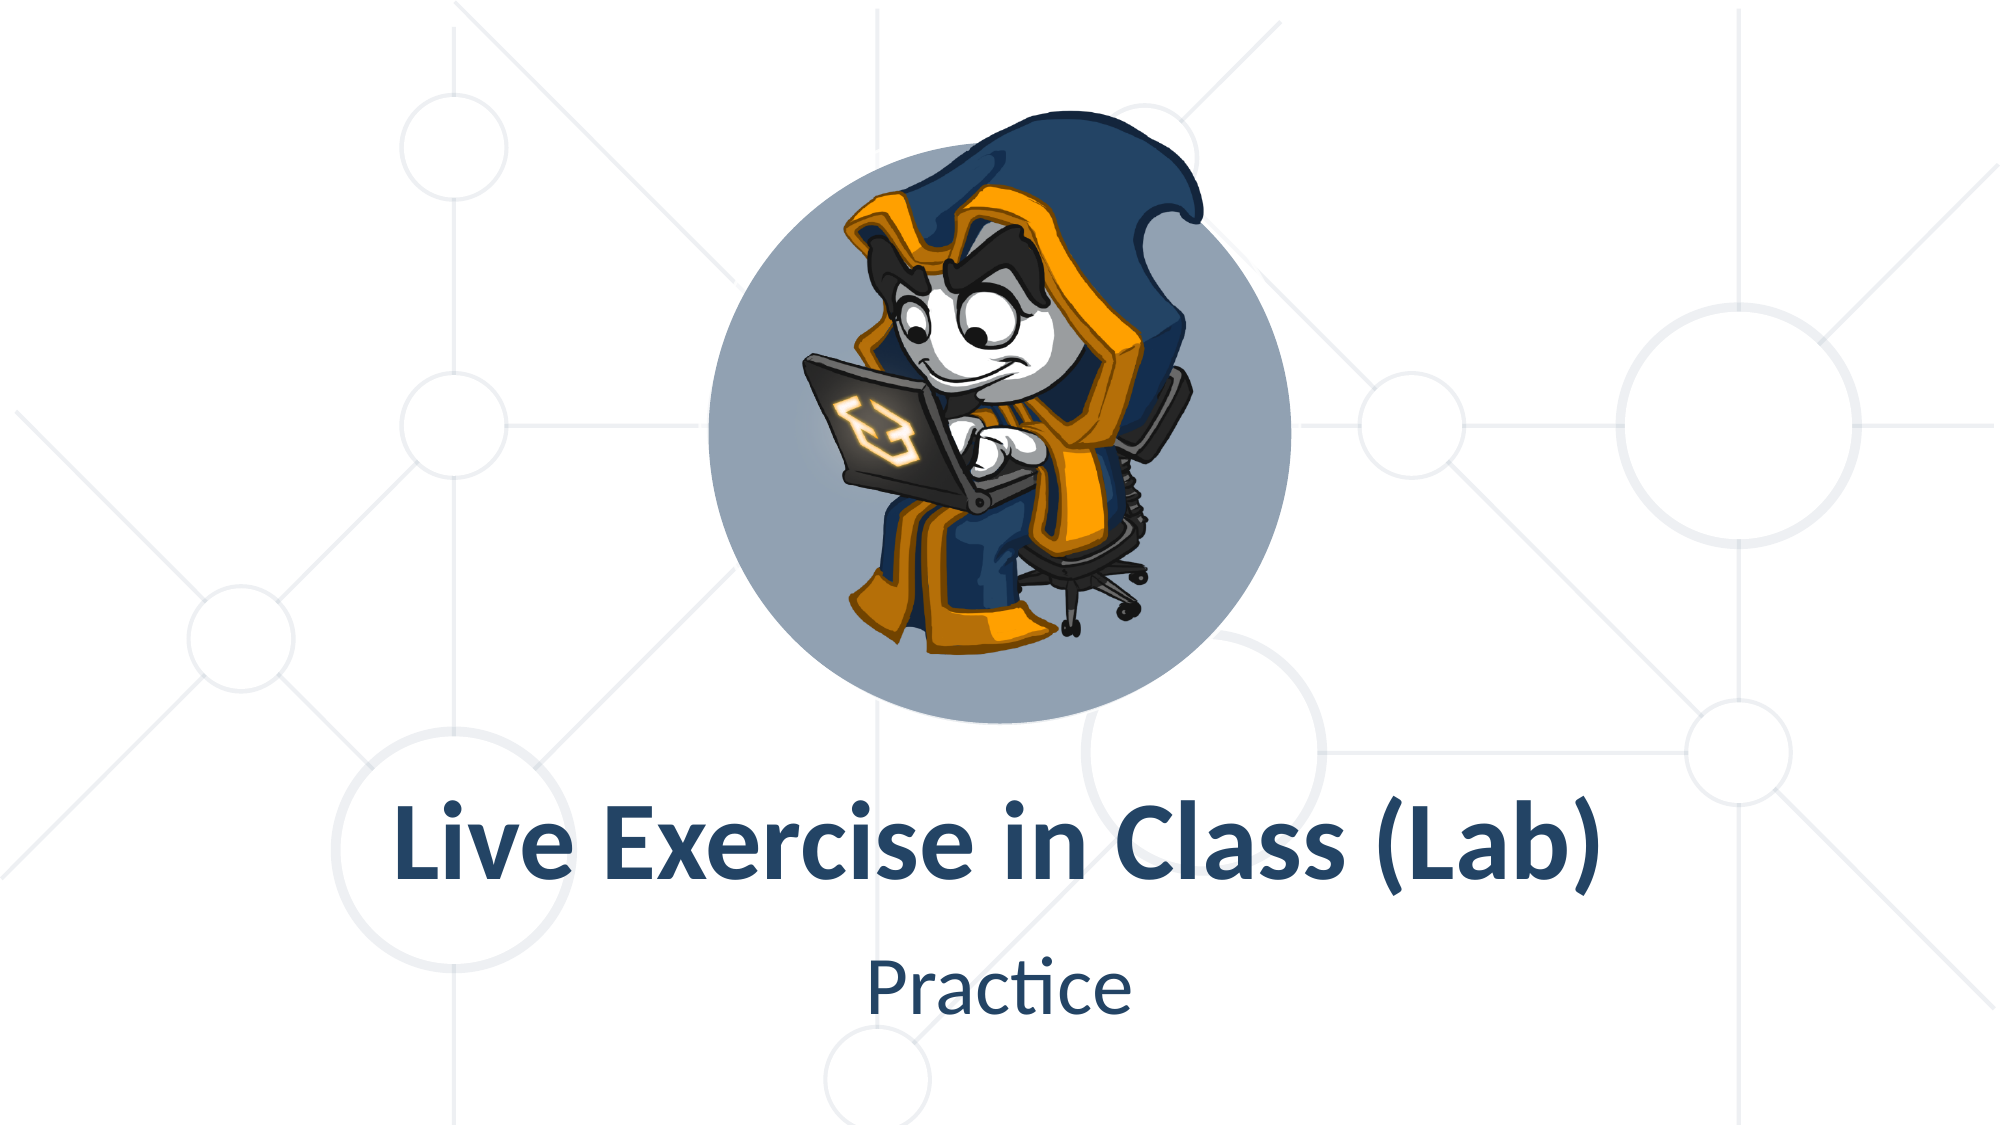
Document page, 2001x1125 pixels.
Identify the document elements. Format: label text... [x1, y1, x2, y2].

subtitle Practice [100, 916, 1900, 1043]
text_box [699, 56, 1301, 726]
title Live Exercise in Class (Lab) [100, 771, 1900, 898]
